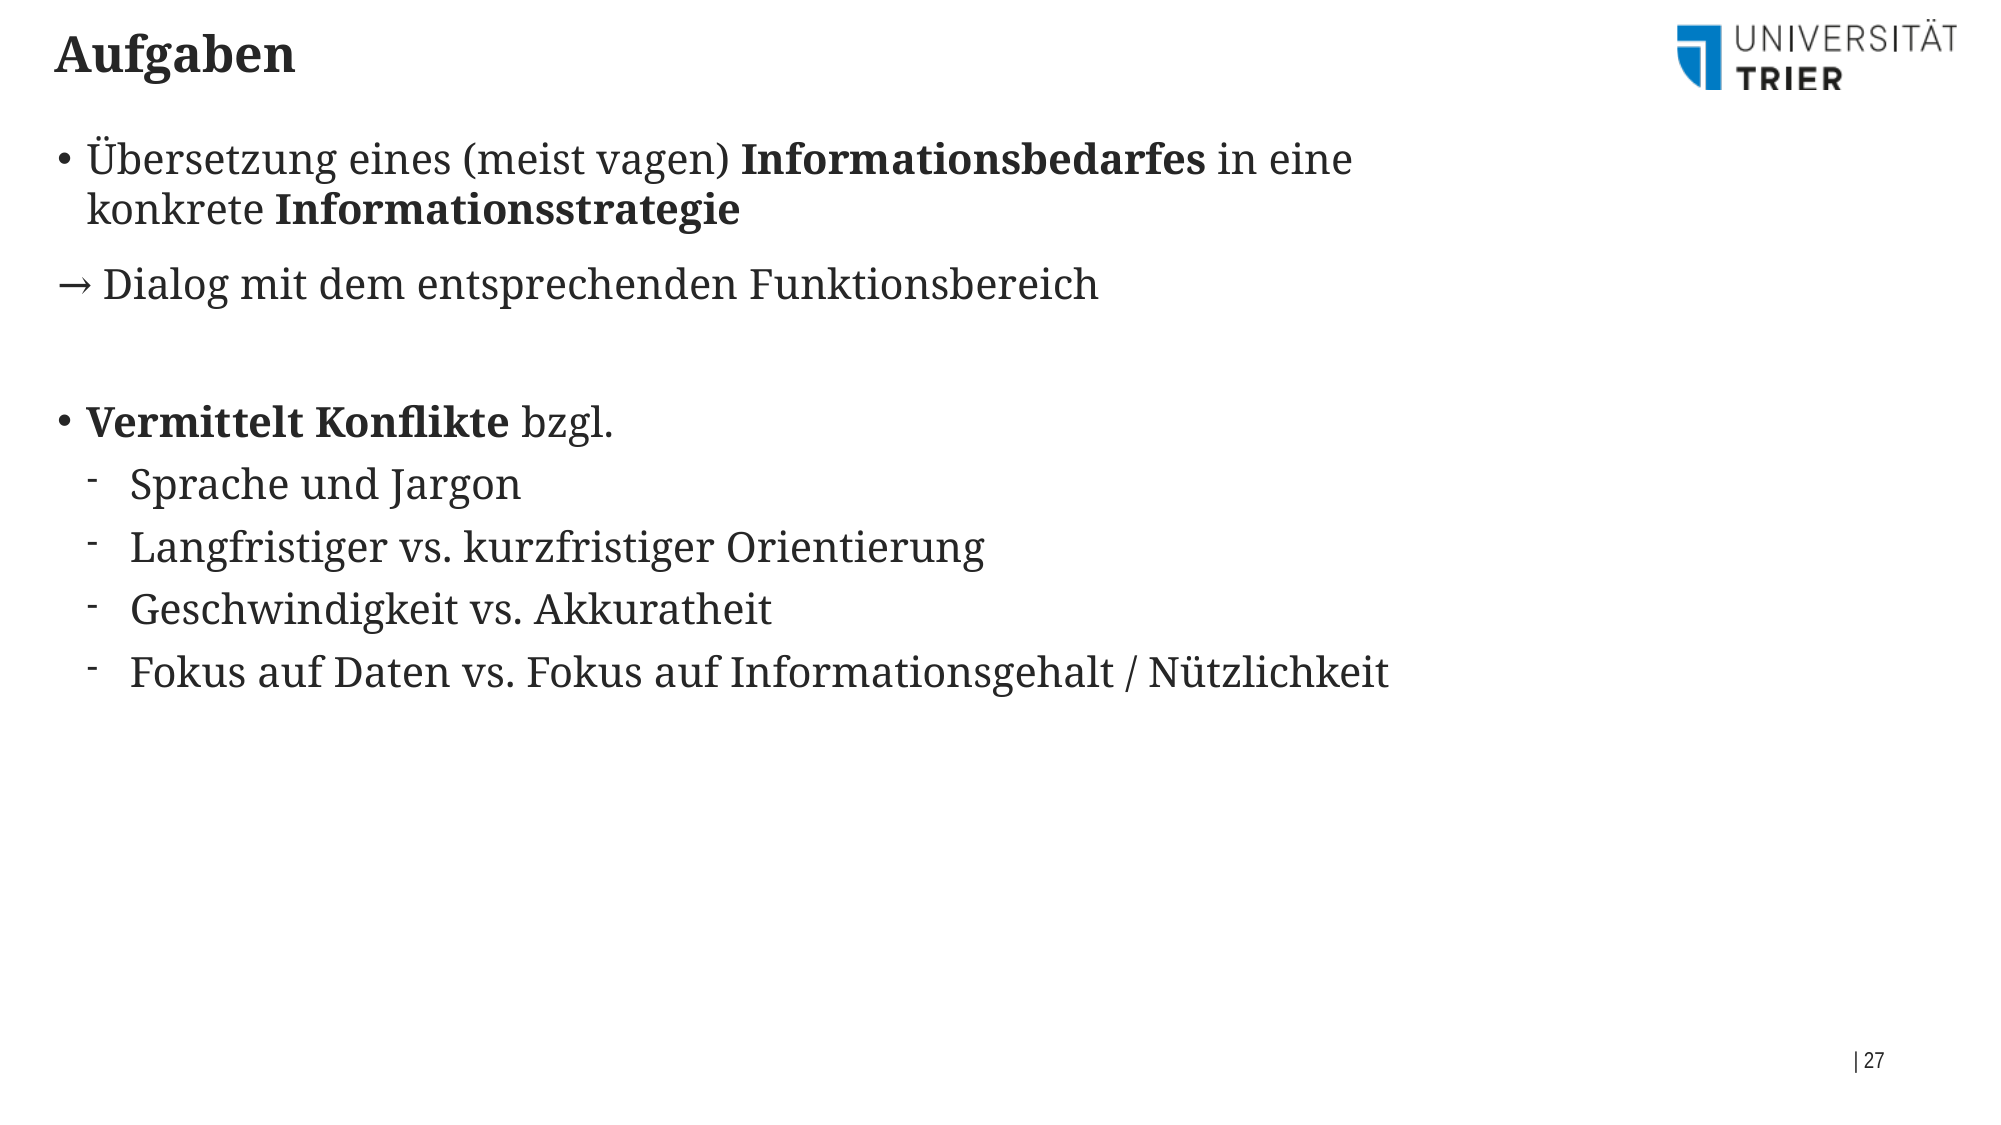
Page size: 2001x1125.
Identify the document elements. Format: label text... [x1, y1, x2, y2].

list Übersetzung eines (meist vagen) Informationsbedarfes in eine konkrete Informationsstrategie → Dialog mit dem entsprechenden Funktionsbereich Vermittelt Konflikte bzgl. Sprache und Jargon Langfristiger vs. kurzfristiger Orientierung Geschwindigkeit vs. Akkuratheit Fokus auf Daten vs. Fokus auf Informationsgehalt / Nützlichkeit [42, 125, 1449, 988]
list Aufgaben [39, 15, 1840, 90]
slide_number | 27 [1433, 1029, 1900, 1090]
